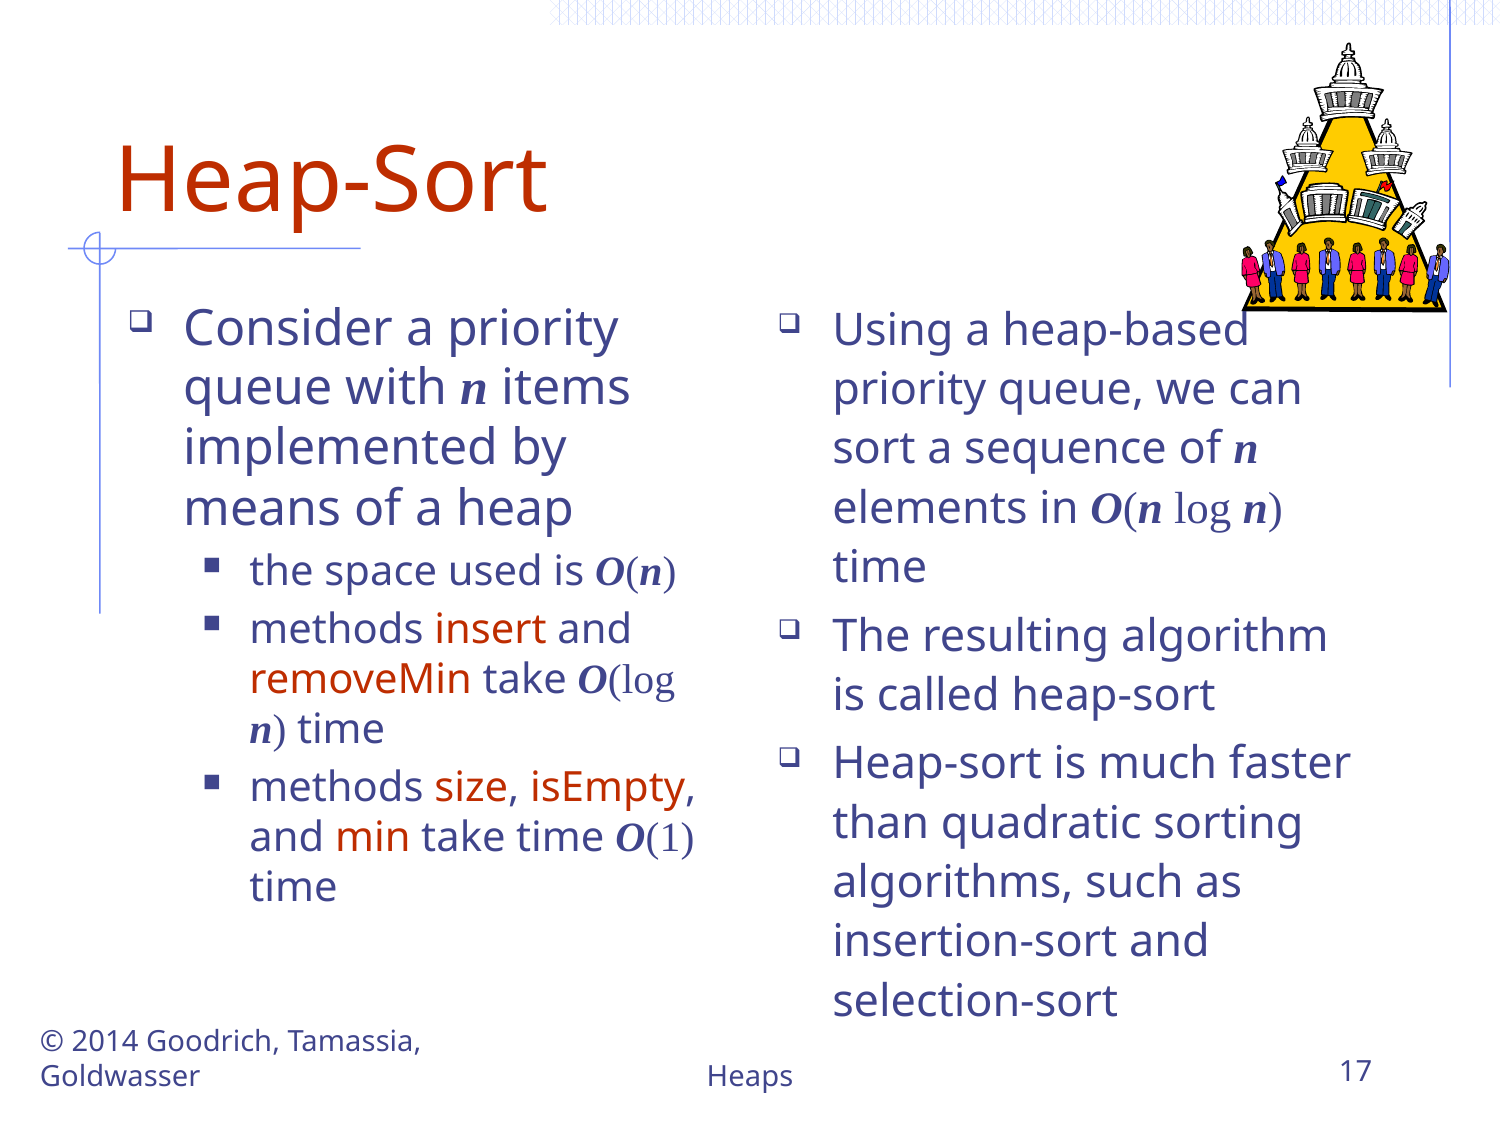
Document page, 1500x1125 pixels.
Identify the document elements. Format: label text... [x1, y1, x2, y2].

footer Heaps [588, 1024, 988, 1101]
title Heap-Sort [99, 50, 1236, 238]
slide_number 17 [1074, 1038, 1388, 1101]
list Consider a priority queue with n items implemented by means of a heap the space used is O(n) methods insert and removeMin take O(log n) time methods size, isEmpty, and min take time O(1) time [112, 287, 738, 1050]
slide_number © 2014 Goodrich, Tamassia, Goldwasser [24, 1024, 588, 1101]
list Using a heap-based priority queue, we can sort a sequence of n elements in O(n log n) time The resulting algorithm is called heap-sort Heap-sort is much faster than quadratic sorting algorithms, such as insertion-sort and selection-sort [762, 287, 1388, 1038]
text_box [1241, 41, 1451, 313]
